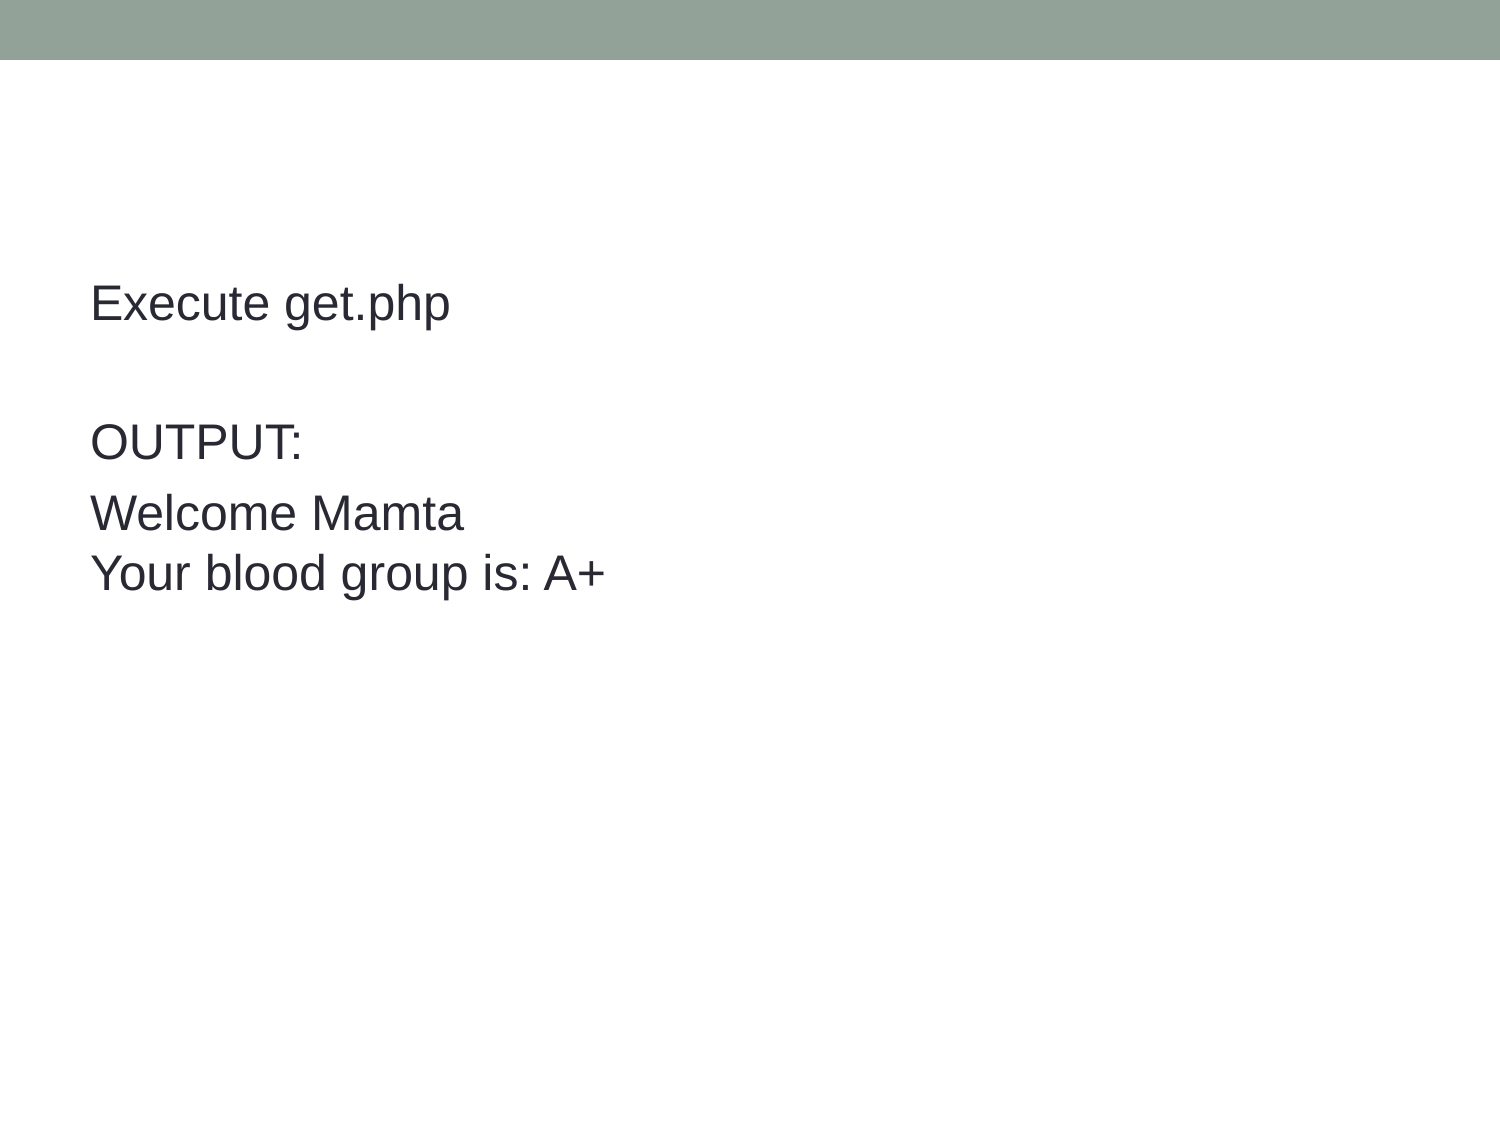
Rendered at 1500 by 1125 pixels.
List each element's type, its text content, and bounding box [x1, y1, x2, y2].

list Execute get.php OUTPUT: Welcome Mamta Your blood group is: A+ [75, 262, 1425, 1063]
